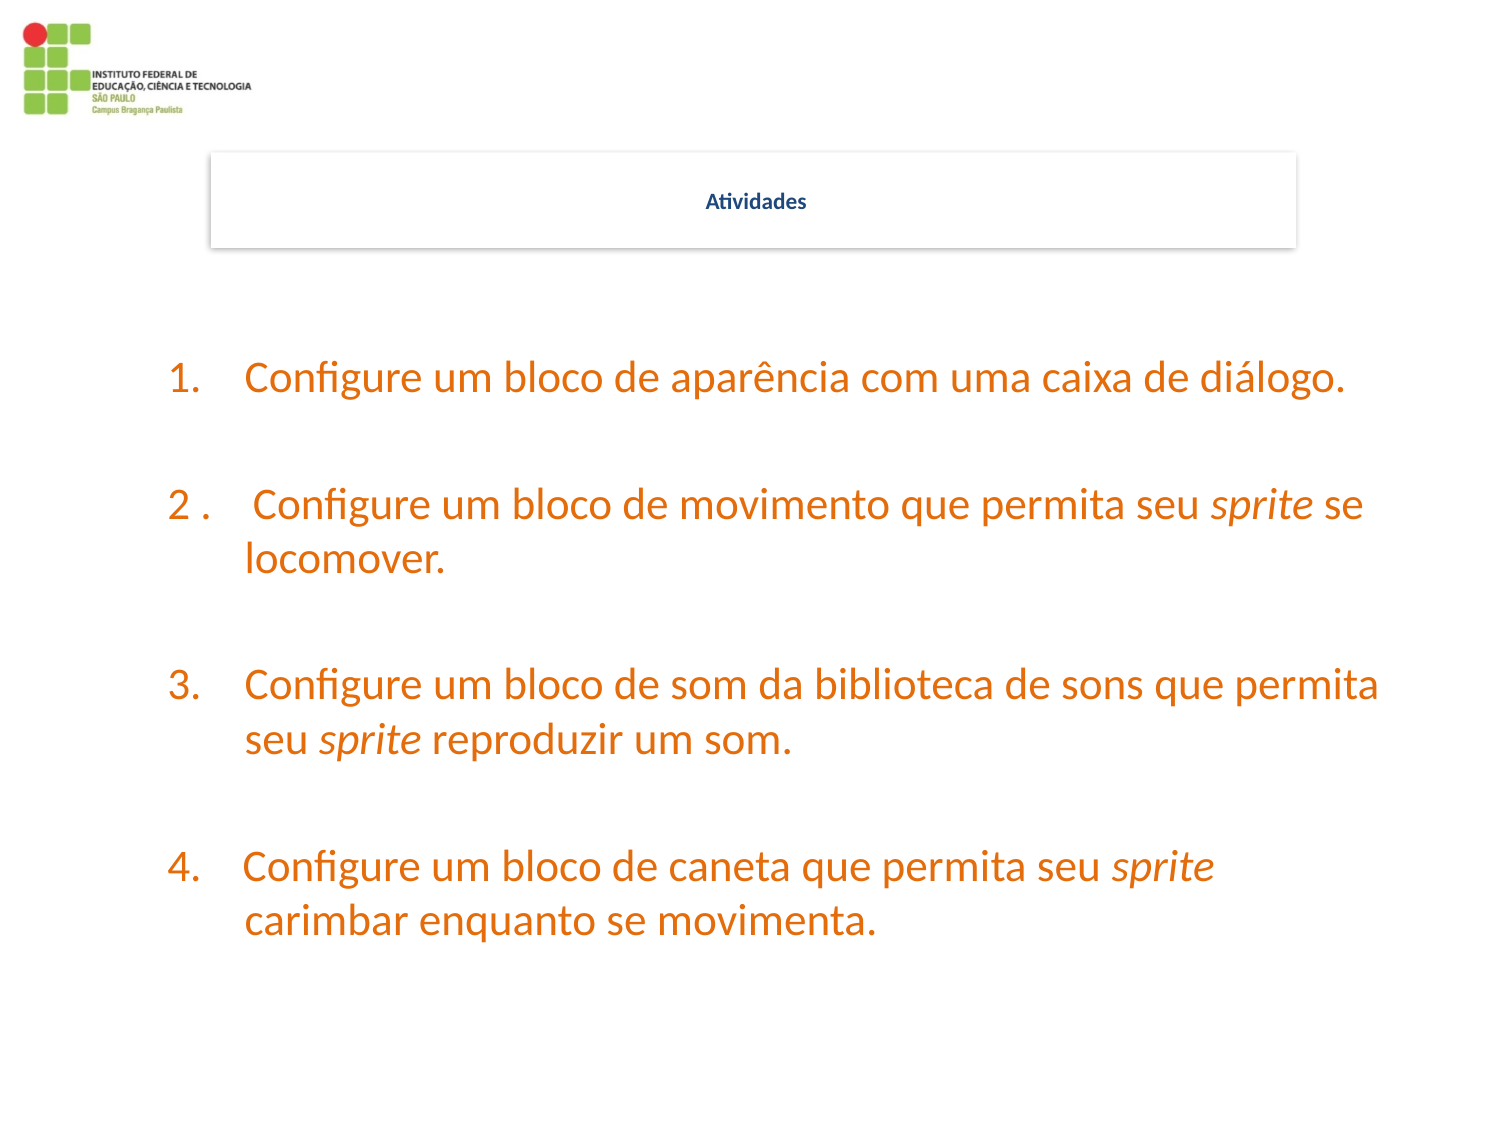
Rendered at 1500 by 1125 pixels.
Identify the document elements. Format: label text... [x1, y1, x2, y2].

title Atividades [210, 152, 1297, 249]
list Configure um bloco de aparência com uma caixa de diálogo. 2 . Configure um bloco de movimento que permita seu sprite se locomover. Configure um bloco de som da biblioteca de sons que permita seu sprite reproduzir um som. 4. Configure um bloco de caneta que permita seu sprite carimbar enquanto se movimenta. [152, 339, 1397, 961]
picture [0, 0, 274, 137]
